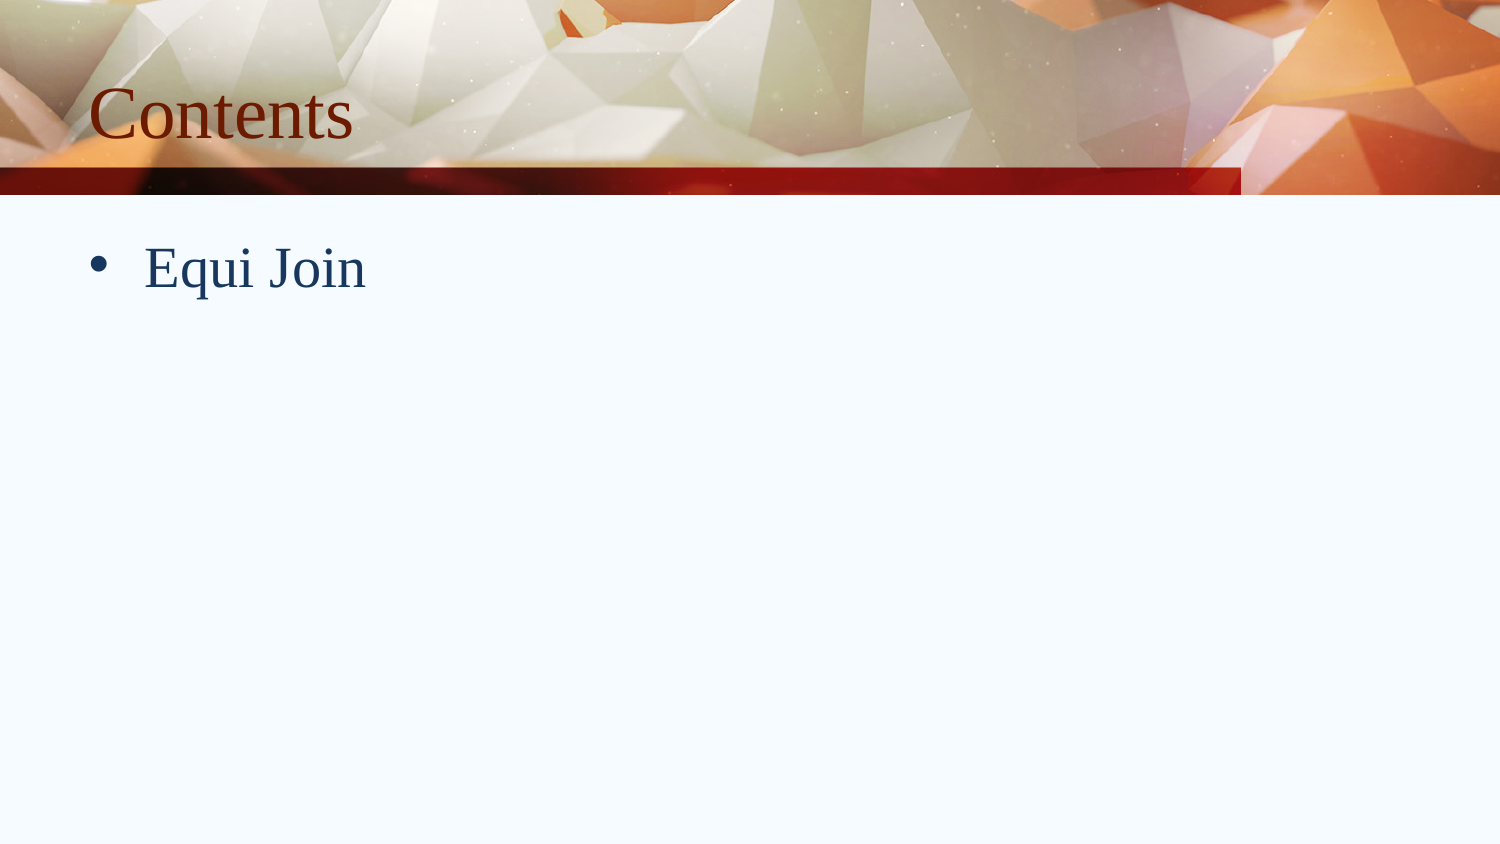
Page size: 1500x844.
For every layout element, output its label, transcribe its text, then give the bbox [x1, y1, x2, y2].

picture [0, 0, 1500, 844]
list Equi Join [73, 221, 1427, 798]
title Contents [73, 46, 1427, 172]
